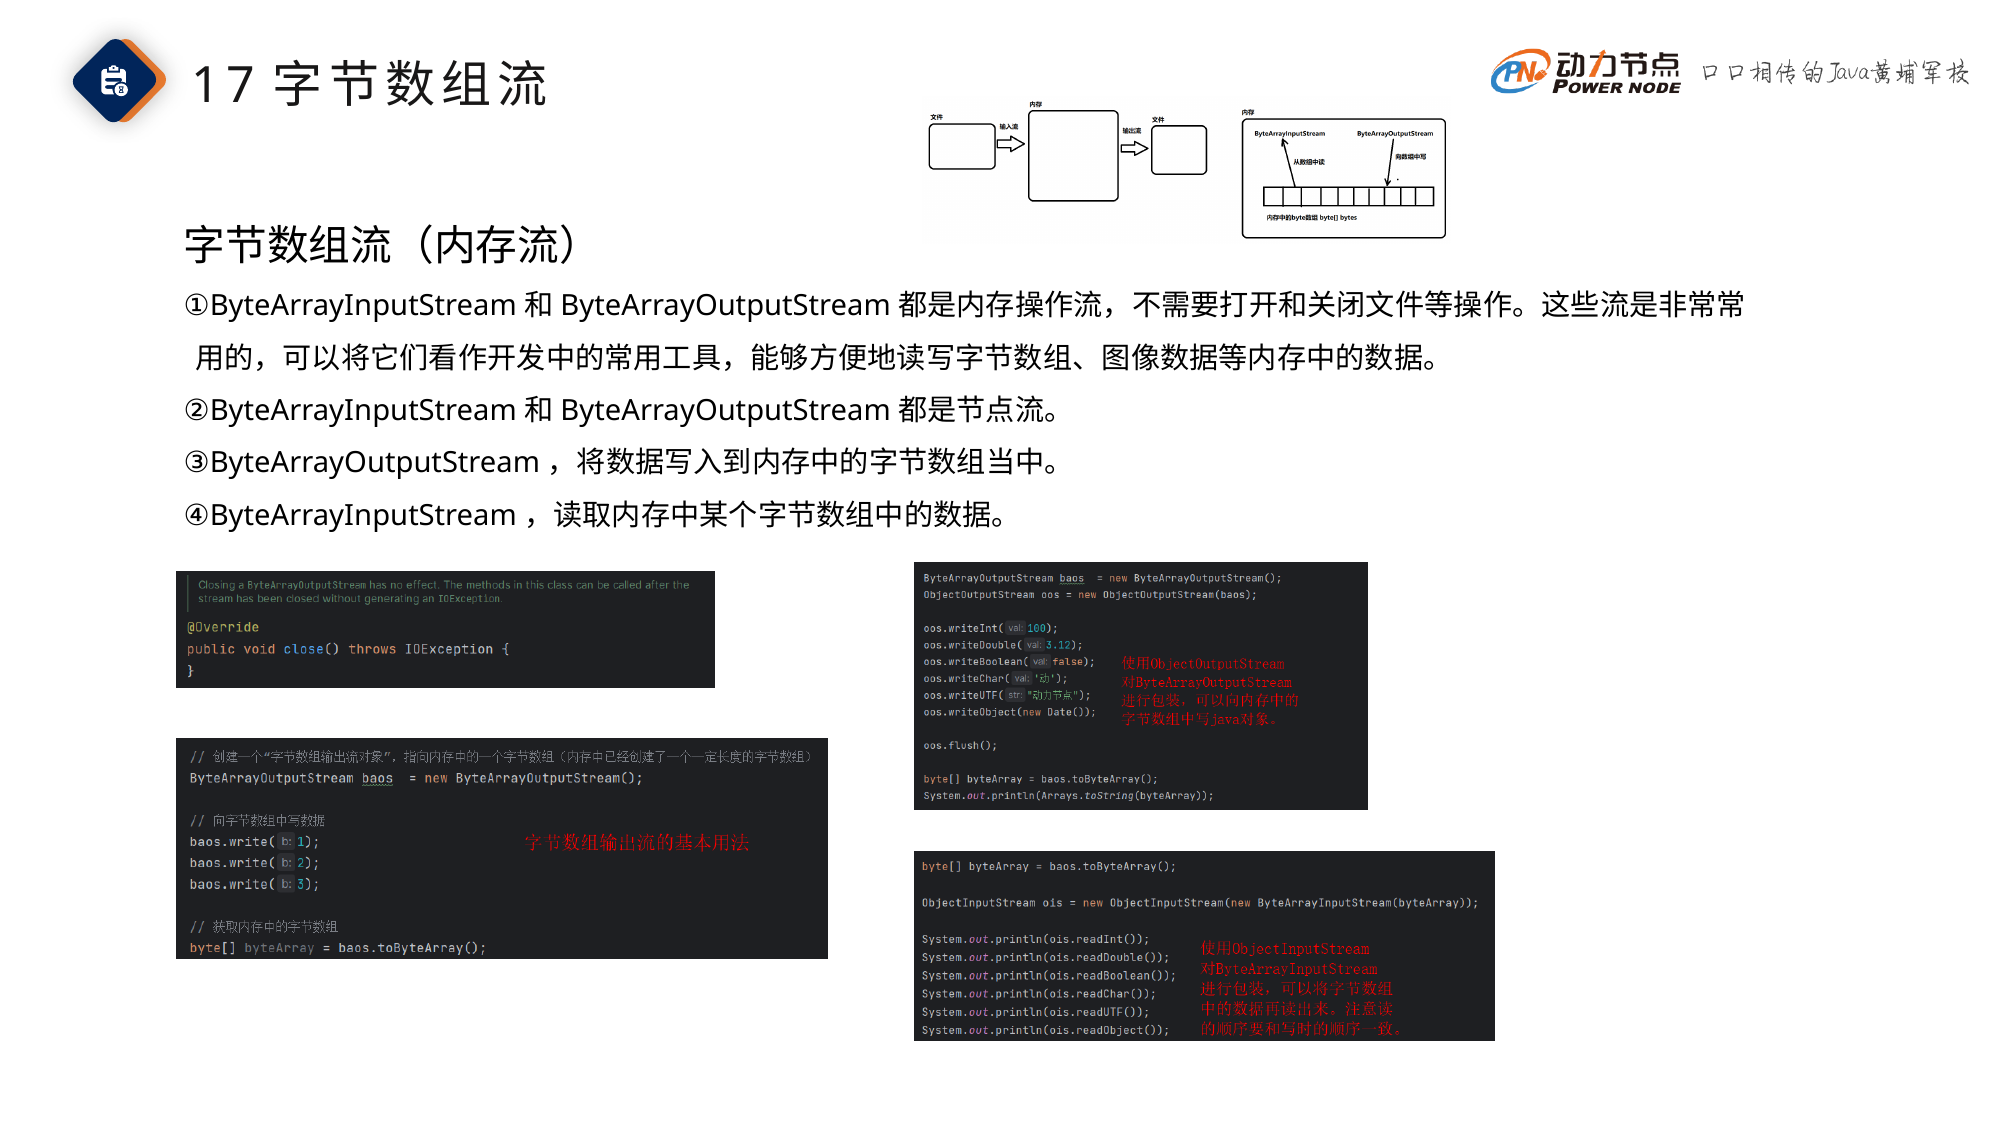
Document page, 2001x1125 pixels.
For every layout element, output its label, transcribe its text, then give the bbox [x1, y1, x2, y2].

picture [176, 571, 715, 689]
picture [914, 851, 1495, 1041]
picture [176, 738, 828, 959]
picture [914, 562, 1368, 810]
text_box 字节数组流（内存流） ByteArrayInputStream和ByteArrayOutputStream都是内存操作流，不需要打开和关闭文件等操作。这些流是非常常用的，可以将它们看作开发中的常用工具，能够方便地读写字节数组、图像数据等内存中的数据。 ByteArrayInputStream和ByteArrayOutputStream都是节点流。 ByteArrayOutputStream，将数据写入到内存中的字节数组当中。 ByteArrayInputStream，读取内存中某个字节数组中的数据。 [183, 177, 1756, 548]
picture [922, 0, 2000, 244]
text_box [81, 48, 158, 113]
text_box 17字节数组流 [176, 45, 1282, 127]
